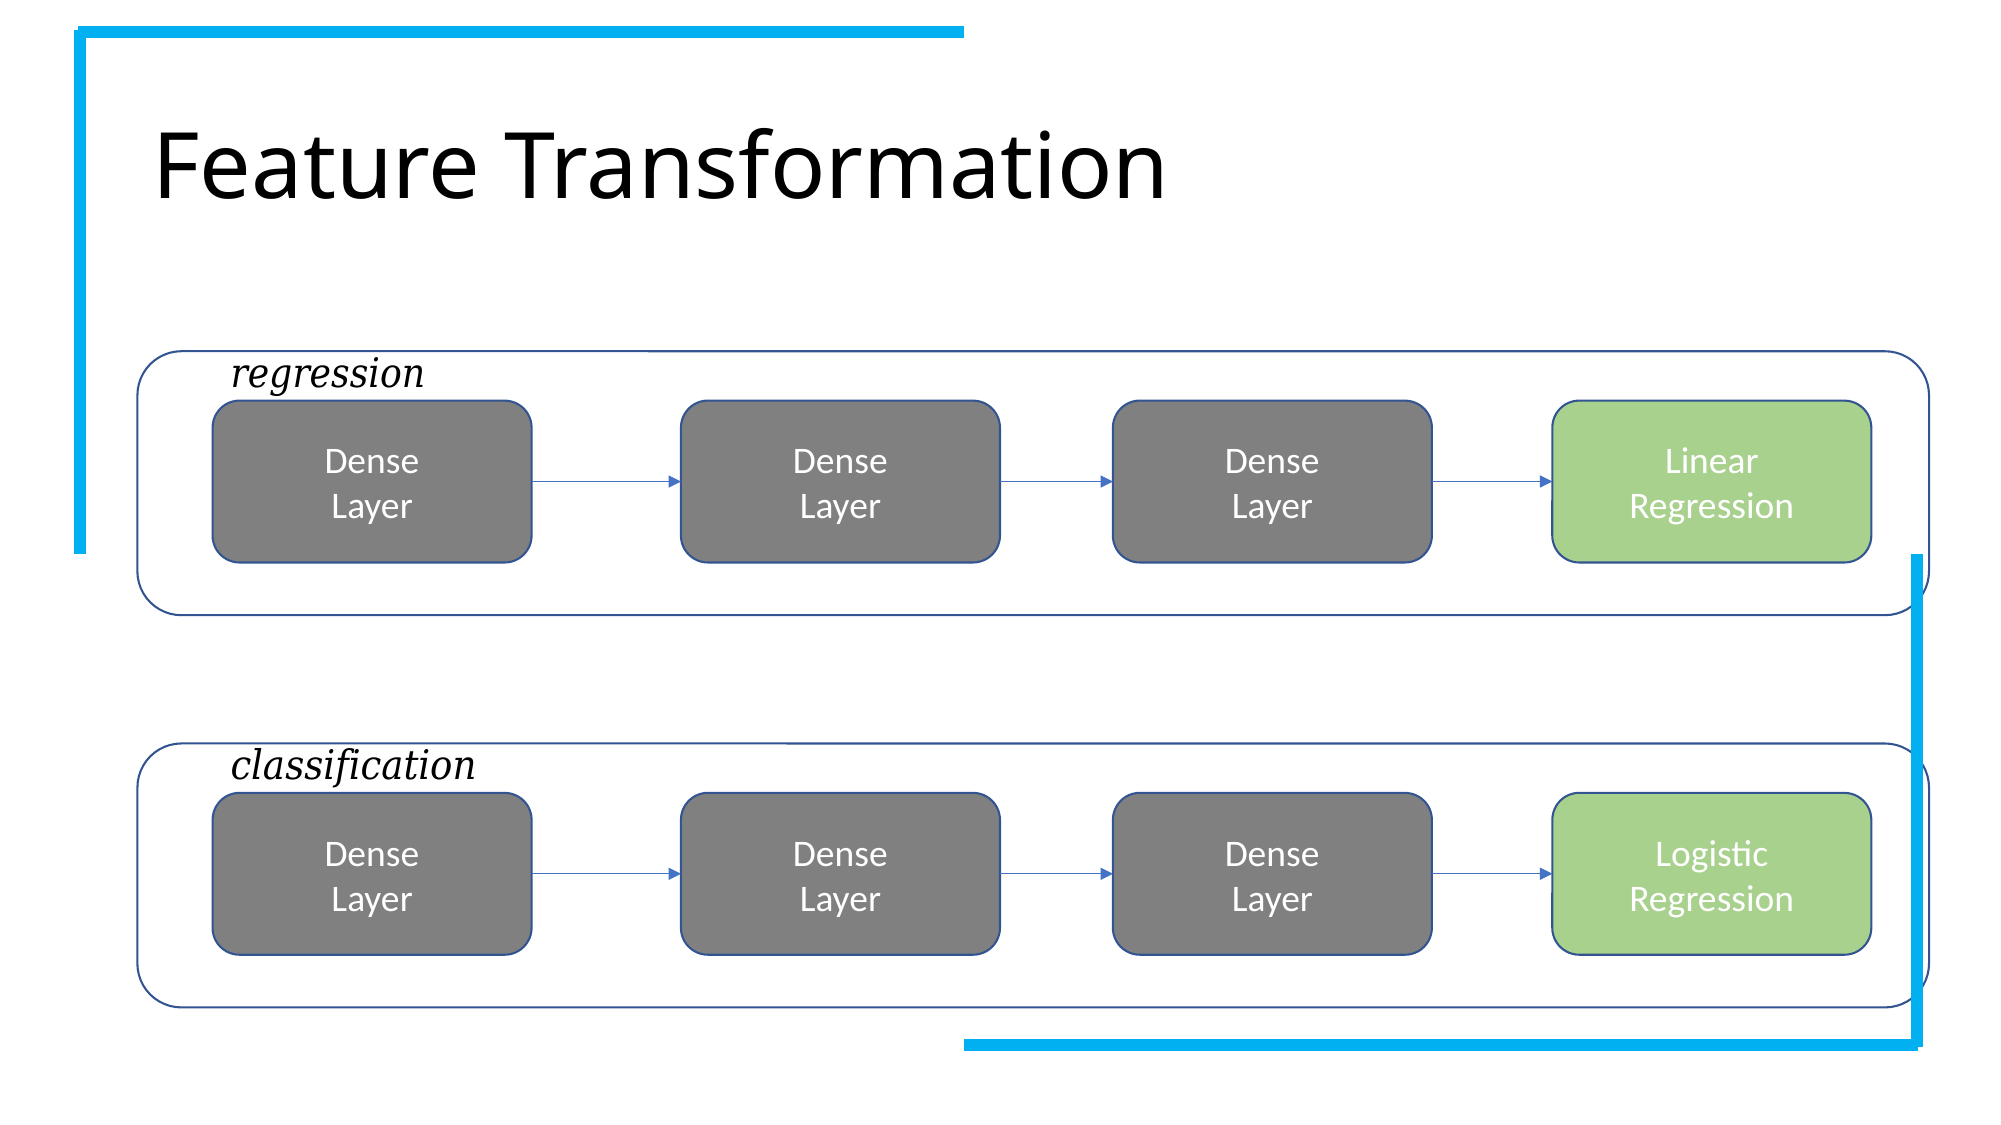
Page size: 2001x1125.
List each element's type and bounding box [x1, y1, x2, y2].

text_box [1923, 763, 1931, 988]
text_box [77, 30, 1919, 1047]
text_box [1919, 365, 1931, 596]
